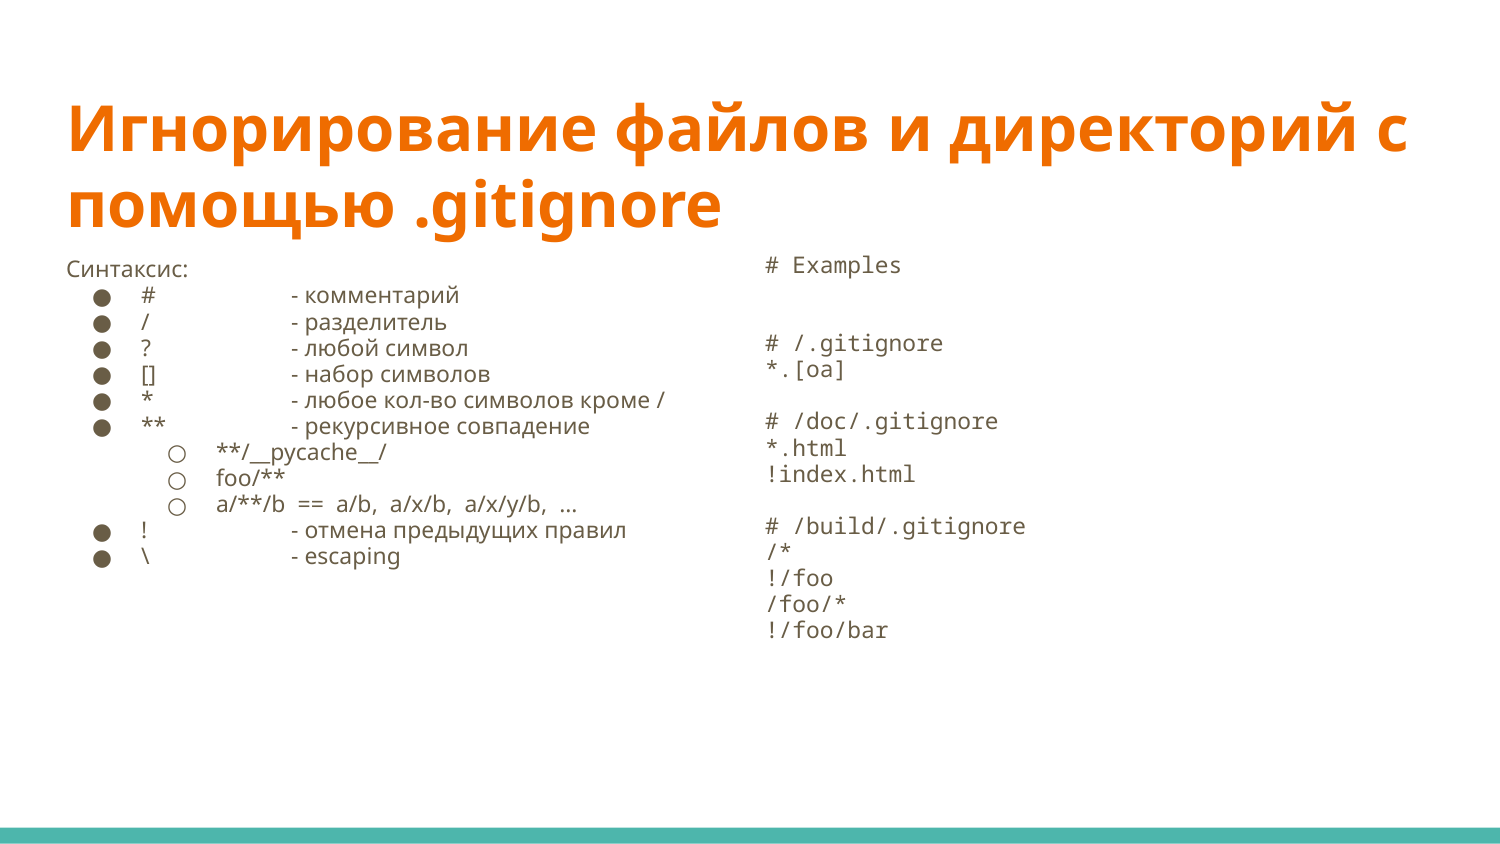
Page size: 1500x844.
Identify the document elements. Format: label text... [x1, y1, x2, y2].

list Синтаксис: # - комментарий / - разделитель ? - любой символ [] - набор символов * - любое кол-во символов кроме / ** - рекурсивное совпадение **/__pycache__/ foo/** a/**/b == a/b, a/x/b, a/x/y/b, … ! - отмена предыдущих правил \ - escaping [51, 242, 753, 764]
title Игнорирование файлов и директорий с помощью .gitignore [51, 72, 1490, 189]
list # Examples # /.gitignore *.[oa] # /doc/.gitignore *.html !index.html # /build/.gitignore /* !/foo /foo/* !/foo/bar [750, 237, 1449, 750]
